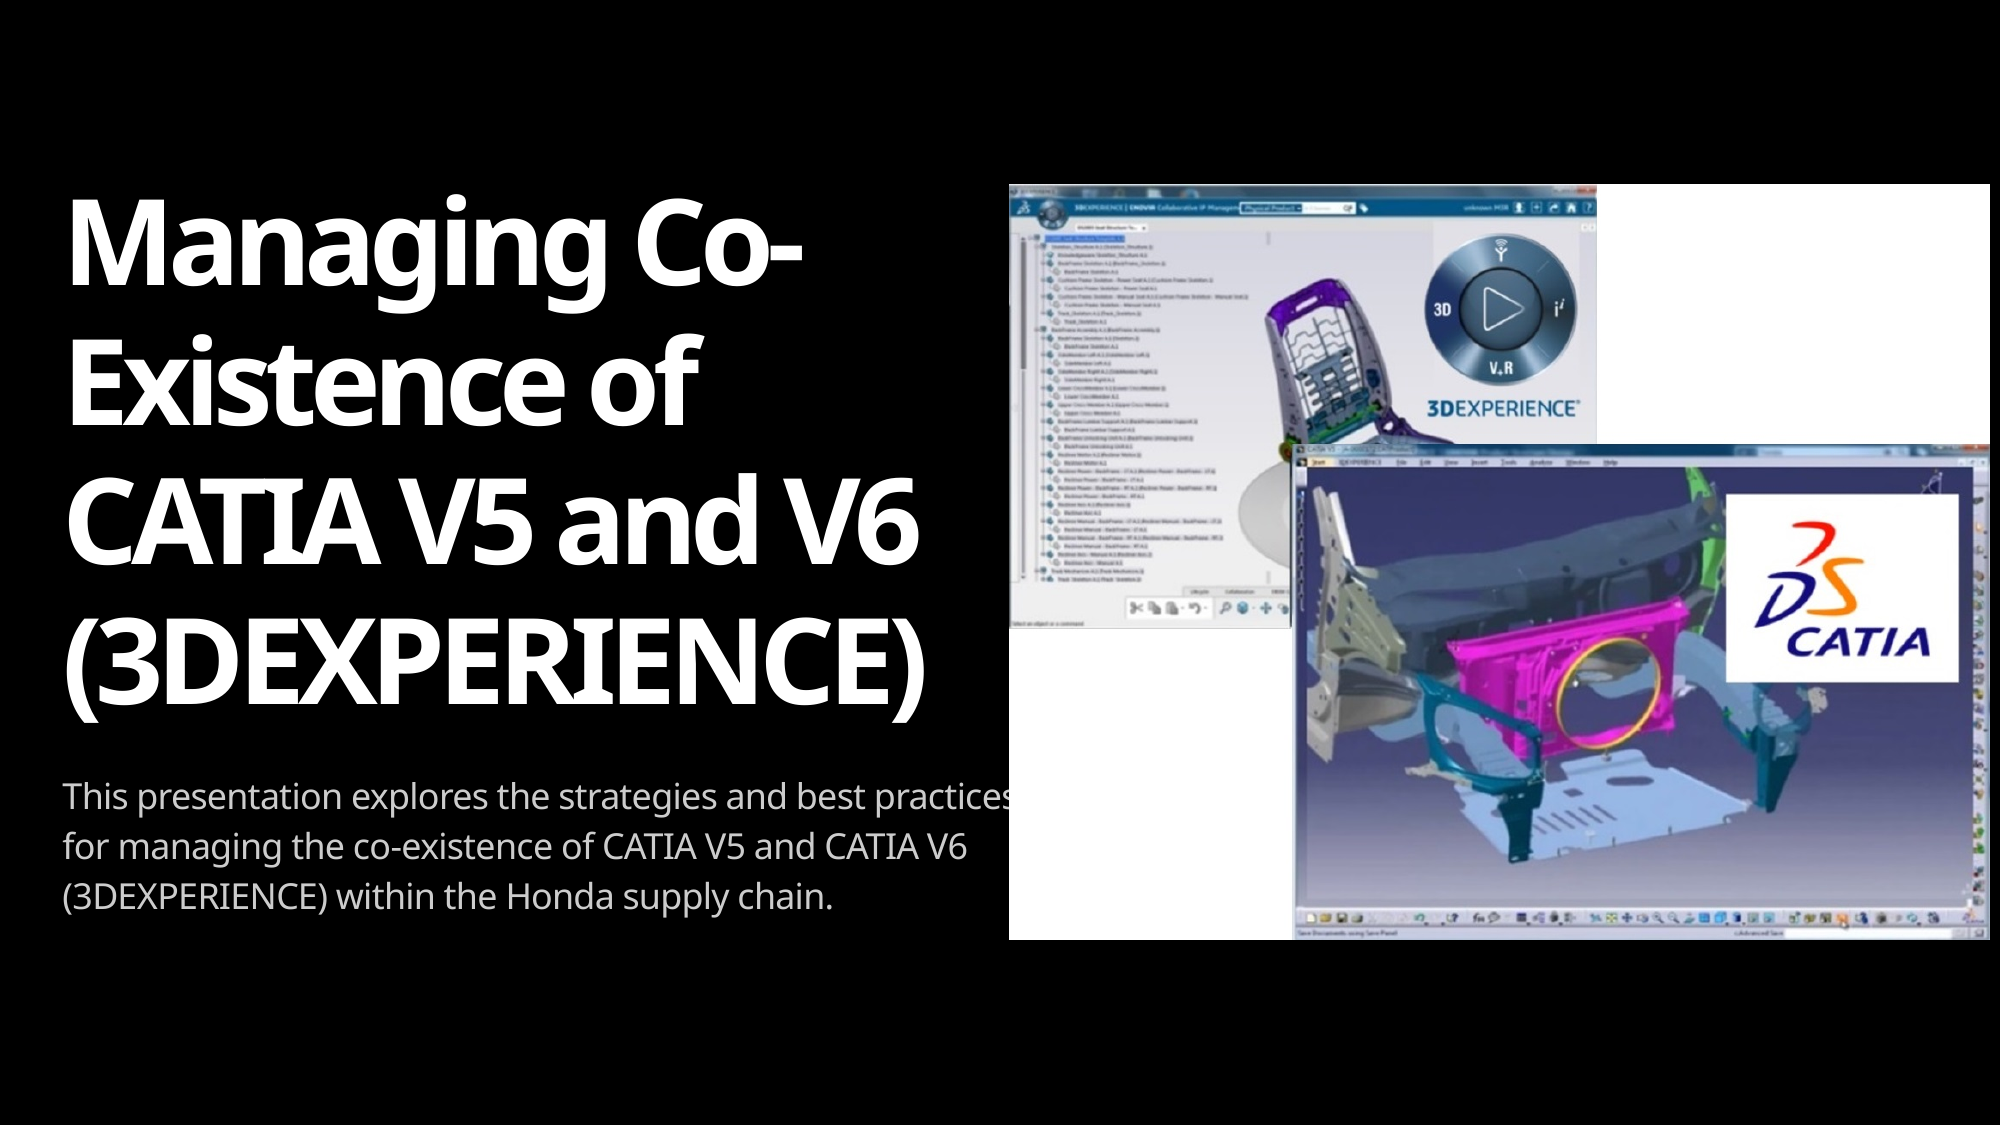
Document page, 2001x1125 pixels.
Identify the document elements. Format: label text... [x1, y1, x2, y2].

text_box This presentation explores the strategies and best practices for managing the co-existence of CATIA V5 and CATIA V6 (3DEXPERIENCE) within the Honda supply chain. [62, 742, 994, 942]
picture [999, 0, 2000, 1125]
text_box Managing Co-Existence of CATIA V5 and V6 (3DEXPERIENCE) [62, 170, 994, 729]
